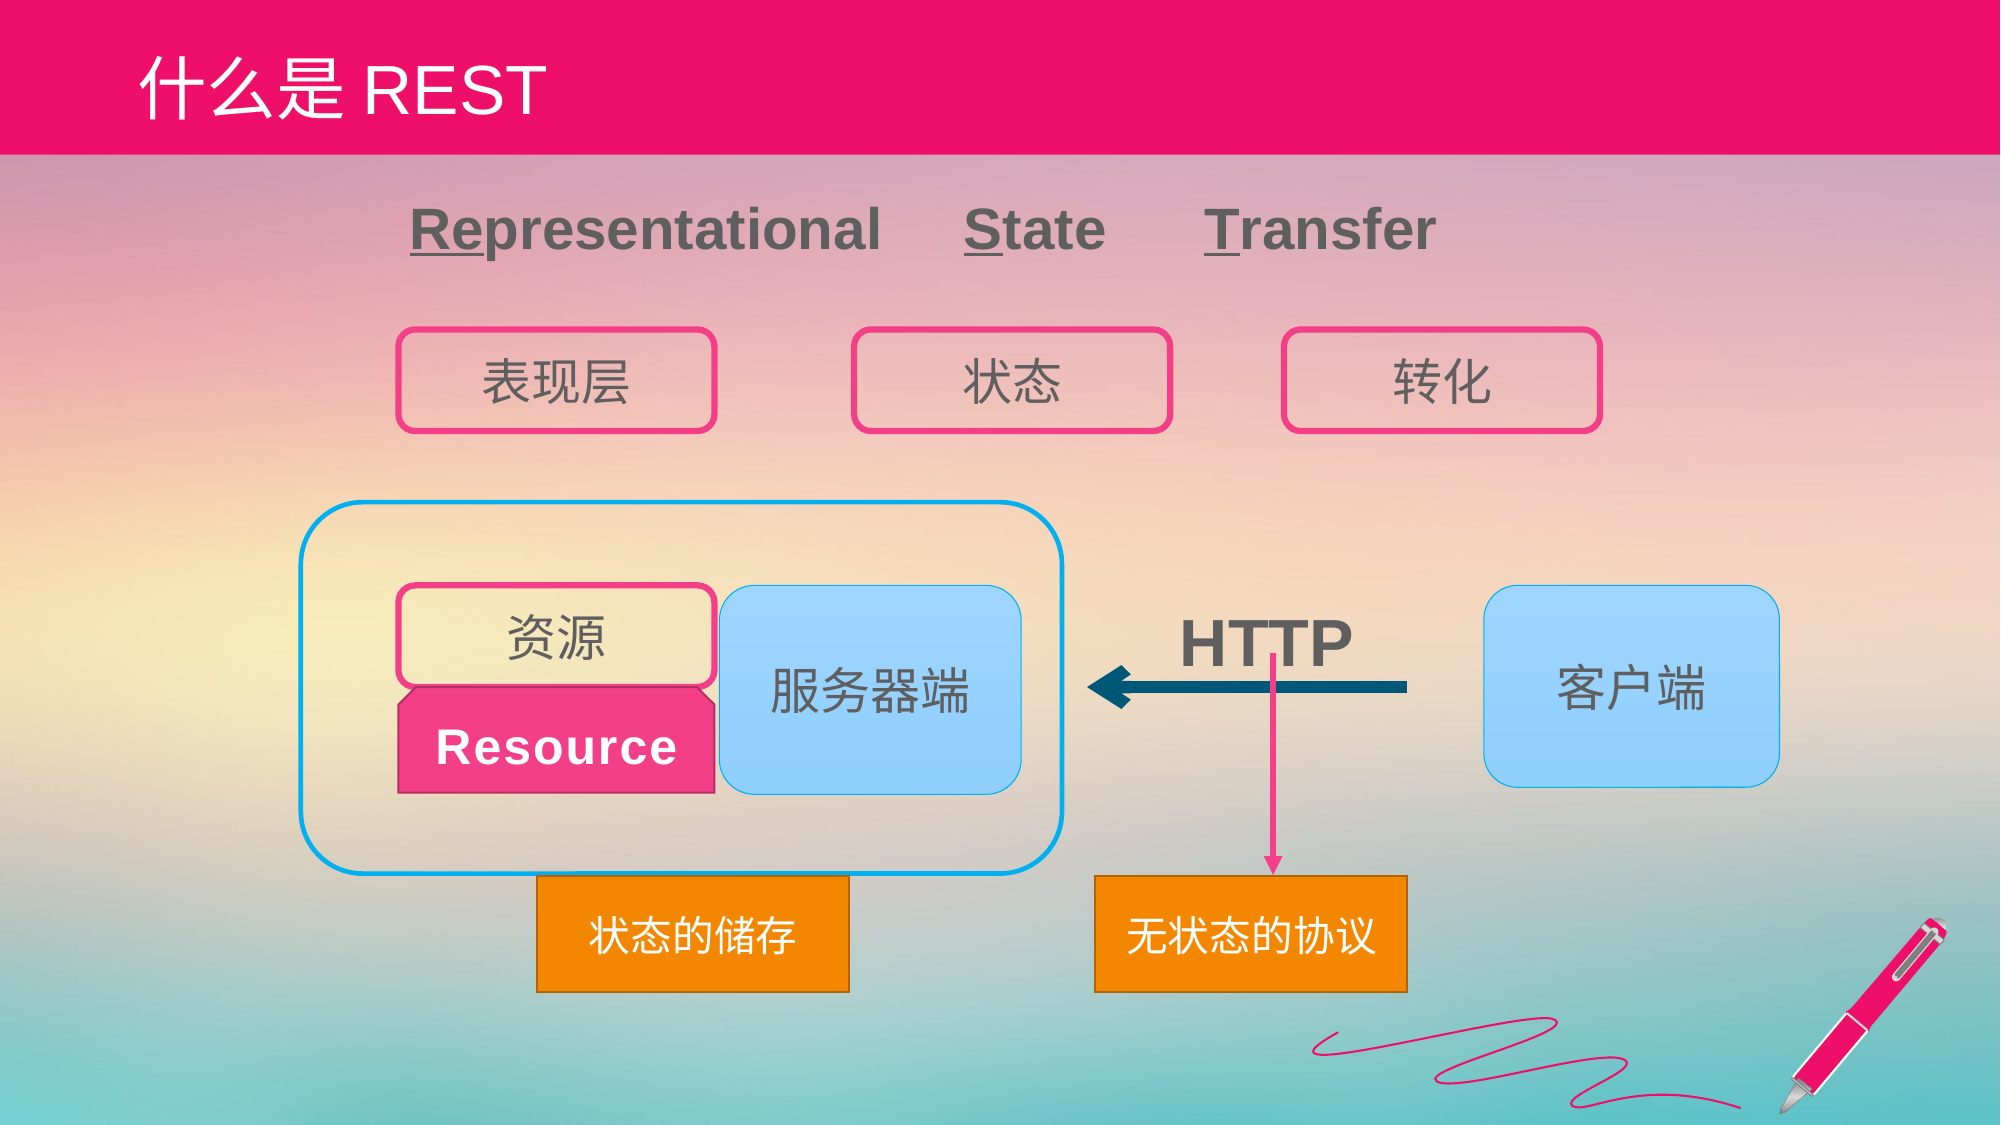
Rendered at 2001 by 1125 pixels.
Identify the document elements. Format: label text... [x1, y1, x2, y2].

title 什么是REST [122, 38, 1878, 138]
text_box 转化 [1282, 328, 1602, 433]
text_box 客户端 [1483, 584, 1781, 788]
text_box 无状态的协议 [1094, 875, 1408, 993]
text_box 表现层 [397, 328, 716, 433]
text_box 服务器端 [718, 584, 1022, 795]
text_box Representational State Transfer [171, 184, 1676, 269]
text_box 状态的储存 [536, 875, 850, 993]
text_box HTTP [1165, 592, 1381, 687]
picture [0, 155, 2000, 1125]
text_box 状态 [853, 328, 1172, 433]
text_box [299, 501, 1064, 875]
